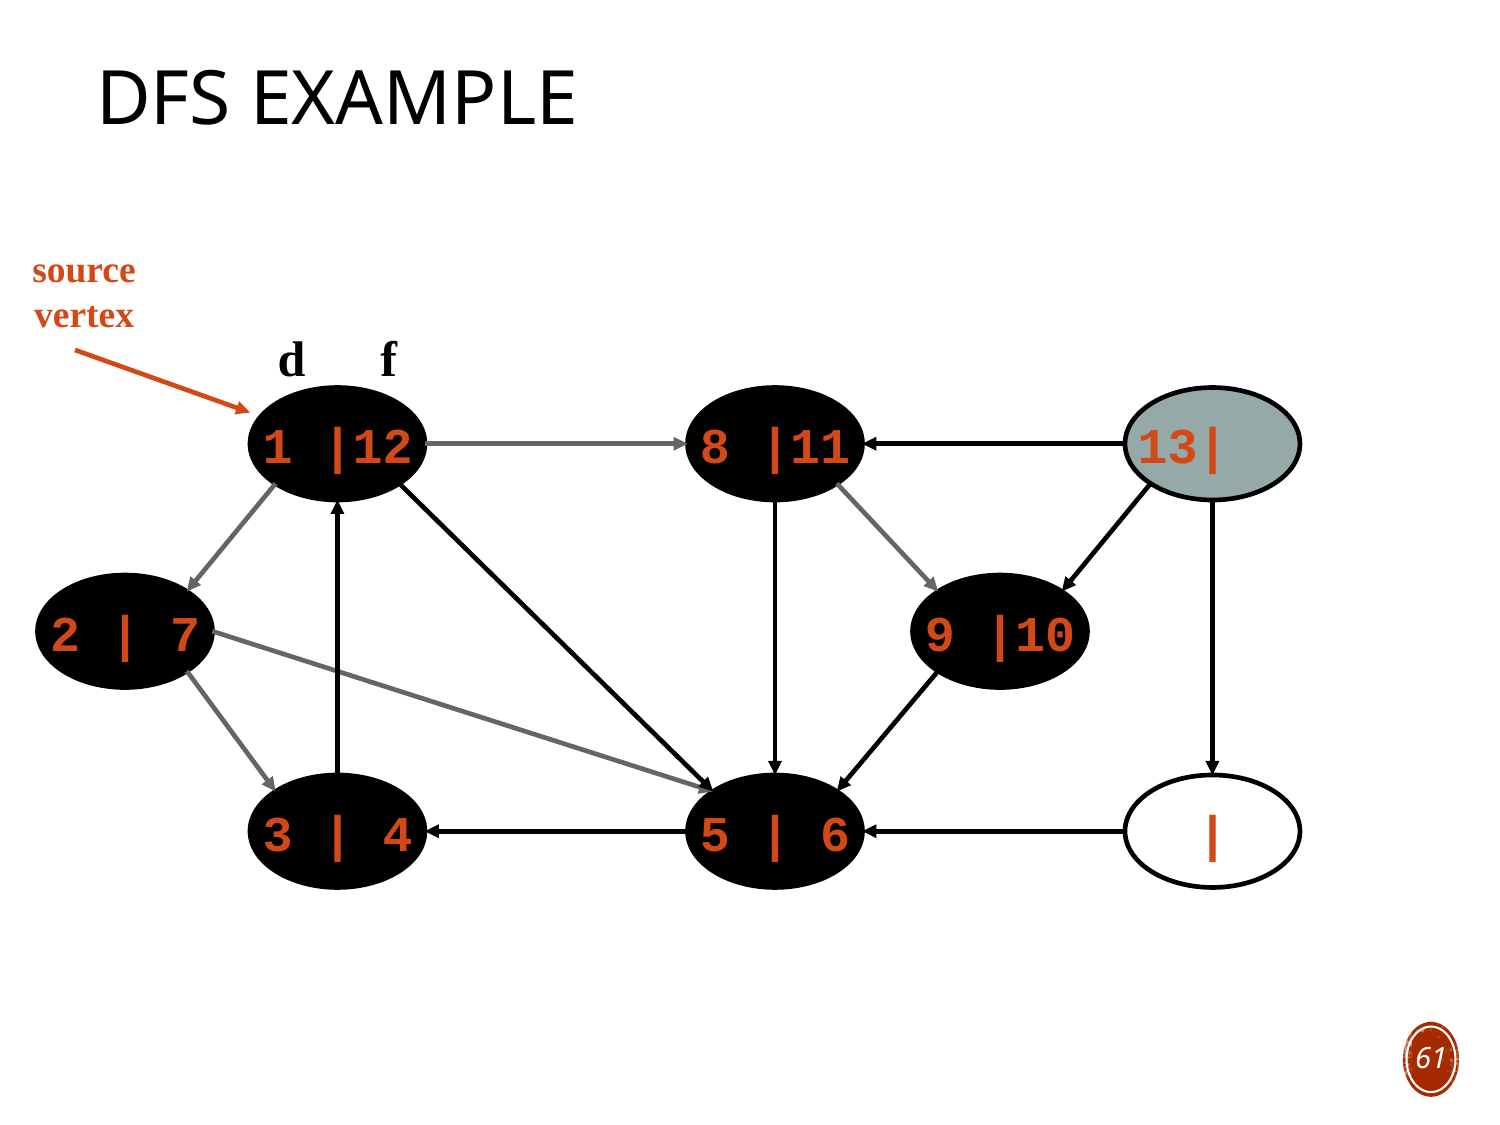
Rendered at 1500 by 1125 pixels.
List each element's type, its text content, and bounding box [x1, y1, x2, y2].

text_box 5 | 6 [687, 775, 863, 888]
text_box 1 |12 [249, 400, 425, 501]
text_box 3 | 4 [249, 790, 425, 888]
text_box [1065, 489, 1149, 587]
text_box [189, 488, 274, 587]
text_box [189, 675, 216, 787]
text_box | [1125, 774, 1300, 888]
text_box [1415, 1021, 1447, 1028]
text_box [1413, 1089, 1449, 1097]
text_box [839, 488, 936, 587]
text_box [840, 676, 936, 787]
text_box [401, 489, 712, 788]
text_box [216, 634, 399, 788]
text_box 13| [1125, 387, 1300, 500]
text_box [74, 349, 250, 415]
text_box 2 | 7 [37, 575, 213, 688]
text_box 8 |11 [687, 387, 863, 500]
slide_number 61 [1391, 1028, 1471, 1089]
title DFS Example [81, 0, 1319, 232]
text_box source vertex [17, 237, 151, 343]
text_box 9 |10 [912, 575, 1088, 688]
text_box d f [249, 299, 425, 413]
